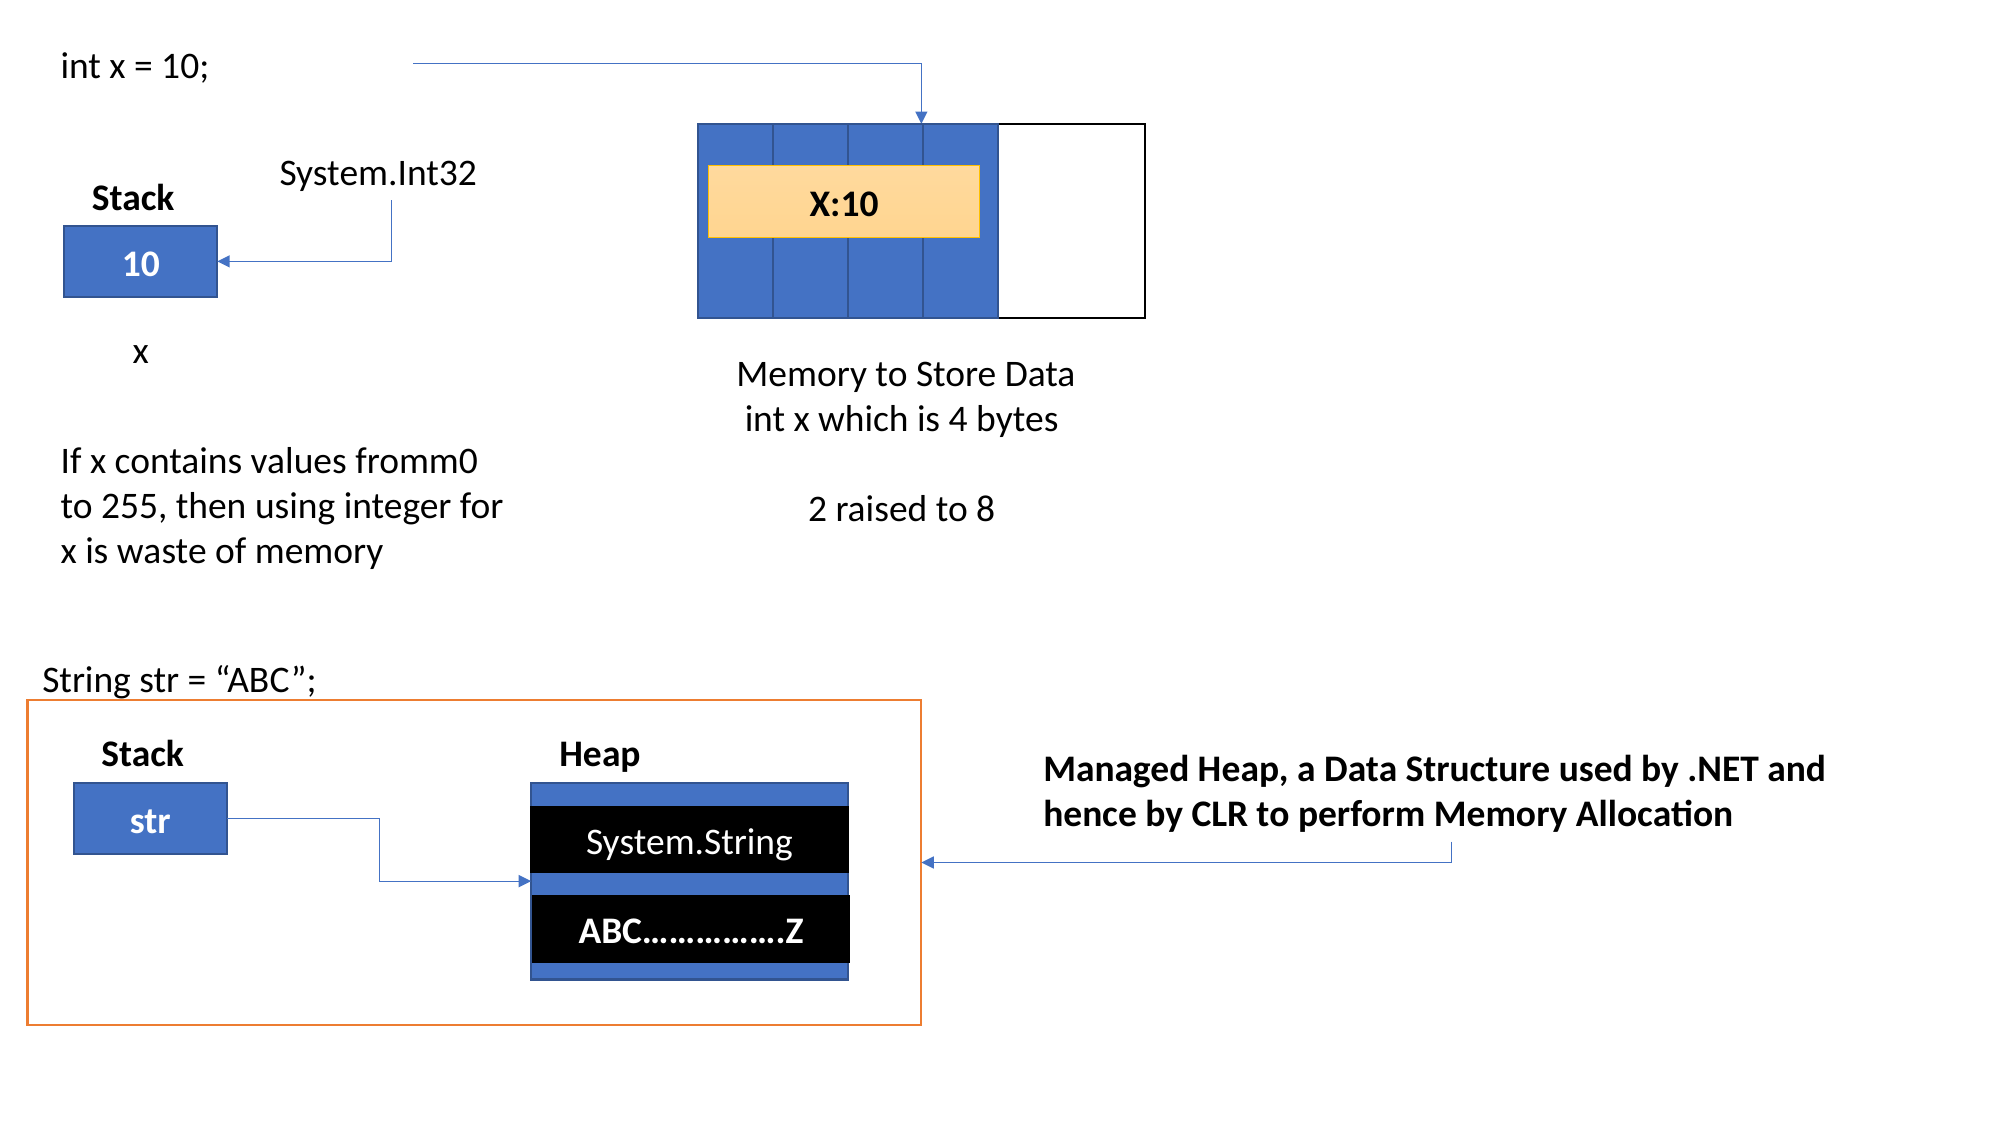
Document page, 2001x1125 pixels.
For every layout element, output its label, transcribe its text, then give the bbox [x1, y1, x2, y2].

text_box [697, 124, 772, 319]
text_box [847, 124, 922, 165]
text_box X:10 [708, 165, 980, 238]
text_box [847, 238, 922, 319]
text_box Memory to Store Data int x which is 4 bytes 2 raised to 8 [708, 341, 1104, 536]
text_box [999, 123, 1146, 319]
text_box If x contains values fromm0 to 255, then using integer for x is waste of memory [45, 428, 533, 579]
text_box [772, 124, 847, 165]
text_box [1176, 587, 1197, 1118]
text_box System.String [530, 806, 849, 873]
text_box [227, 818, 532, 882]
text_box Heap [531, 722, 669, 782]
text_box [26, 699, 922, 1026]
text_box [274, 144, 335, 319]
text_box Managed Heap, a Data Structure used by .NET and hence by CLR to perform Memory Allocation [1028, 736, 1176, 842]
text_box str [73, 782, 228, 855]
text_box String str = “ABC”; [27, 647, 518, 708]
text_box int x = 10; [45, 33, 414, 94]
text_box [922, 123, 999, 319]
text_box Stack [64, 165, 203, 225]
text_box System.Int32 [264, 140, 518, 201]
text_box Stack [73, 722, 212, 782]
text_box [530, 873, 849, 981]
text_box 10 [63, 225, 218, 298]
text_box x [64, 318, 218, 379]
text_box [413, 63, 922, 124]
text_box Managed Heap, a Data Structure used by .NET and hence by CLR to perform Memory Allocation [1197, 736, 1875, 842]
text_box [772, 238, 847, 319]
text_box ABC…………….Z [532, 895, 850, 963]
text_box [530, 782, 849, 806]
